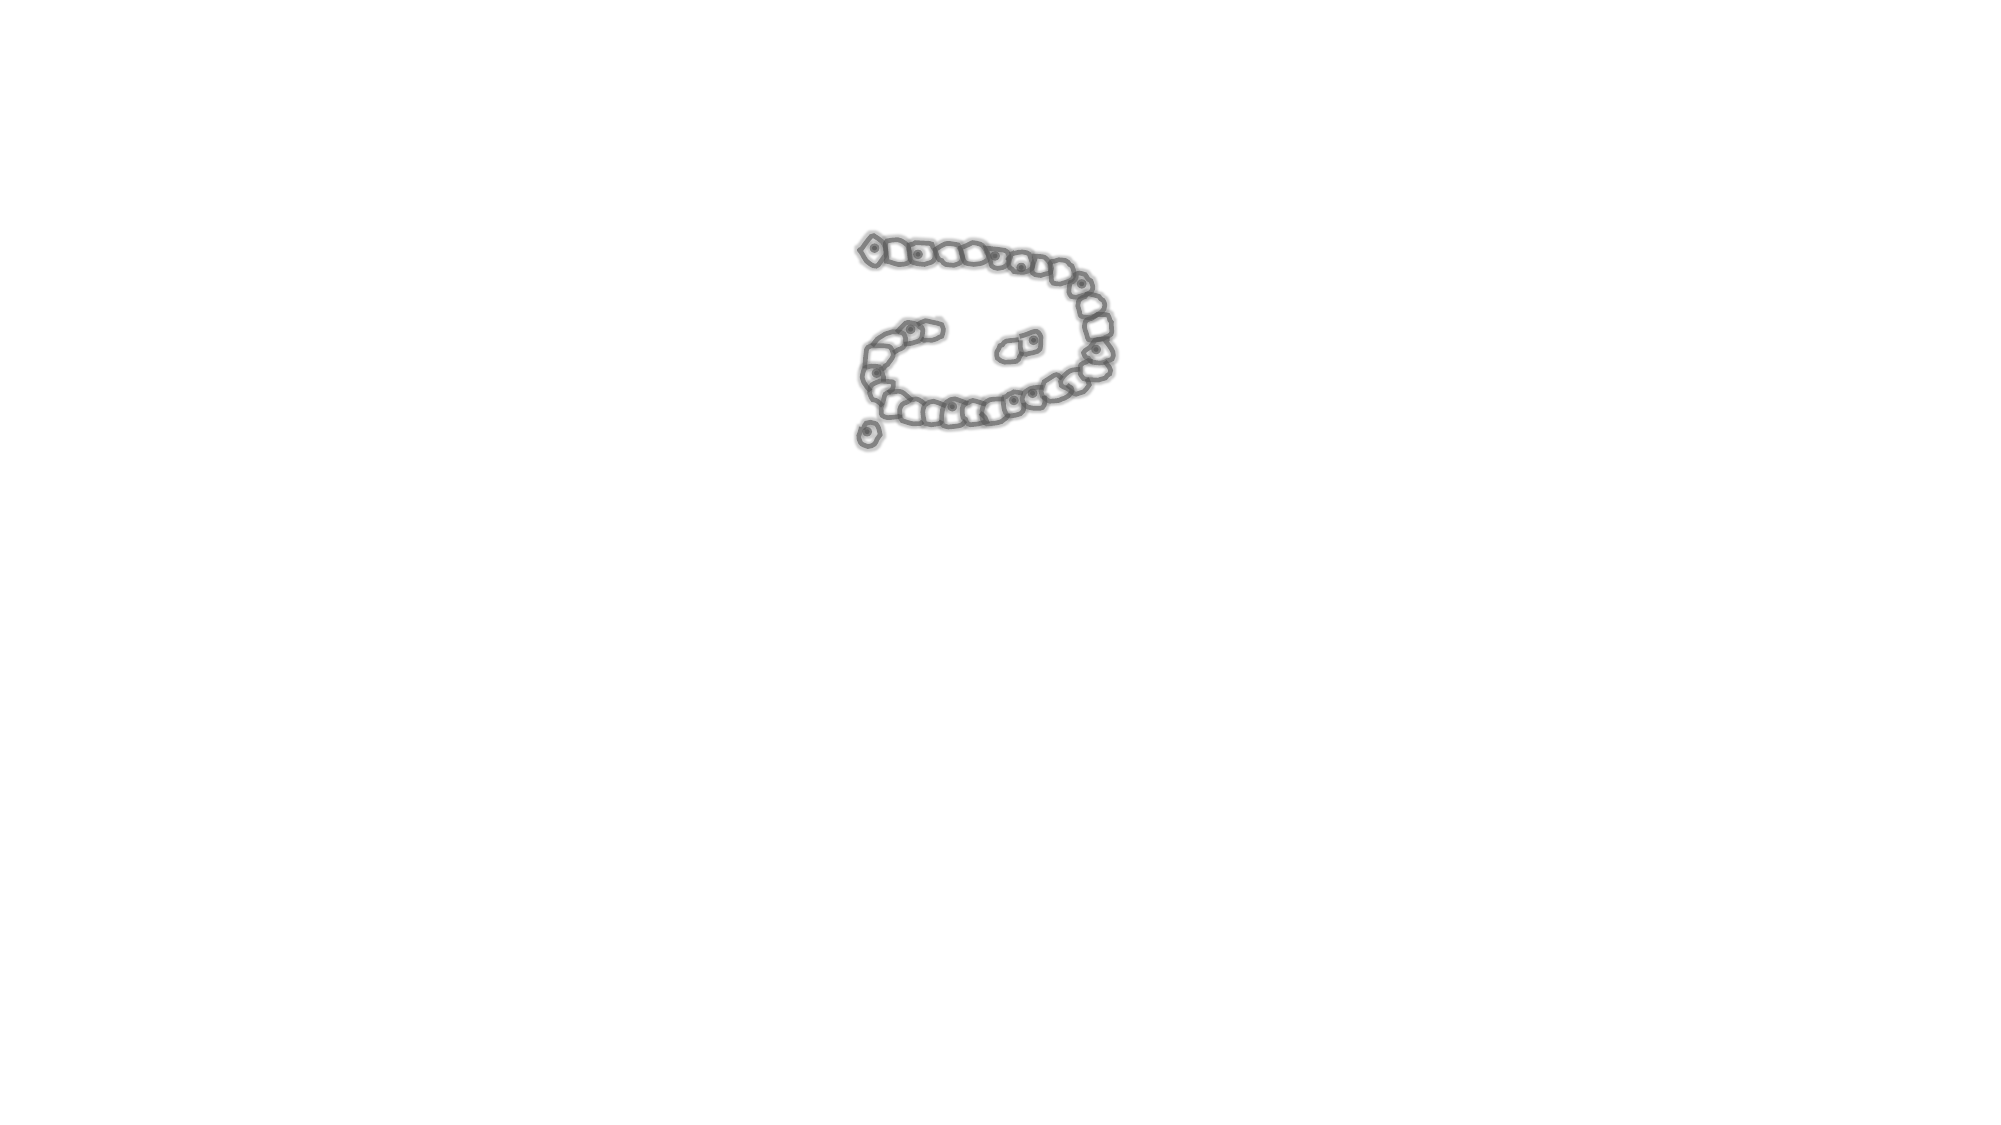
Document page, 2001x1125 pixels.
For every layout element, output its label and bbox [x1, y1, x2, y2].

text_box [858, 238, 1114, 447]
